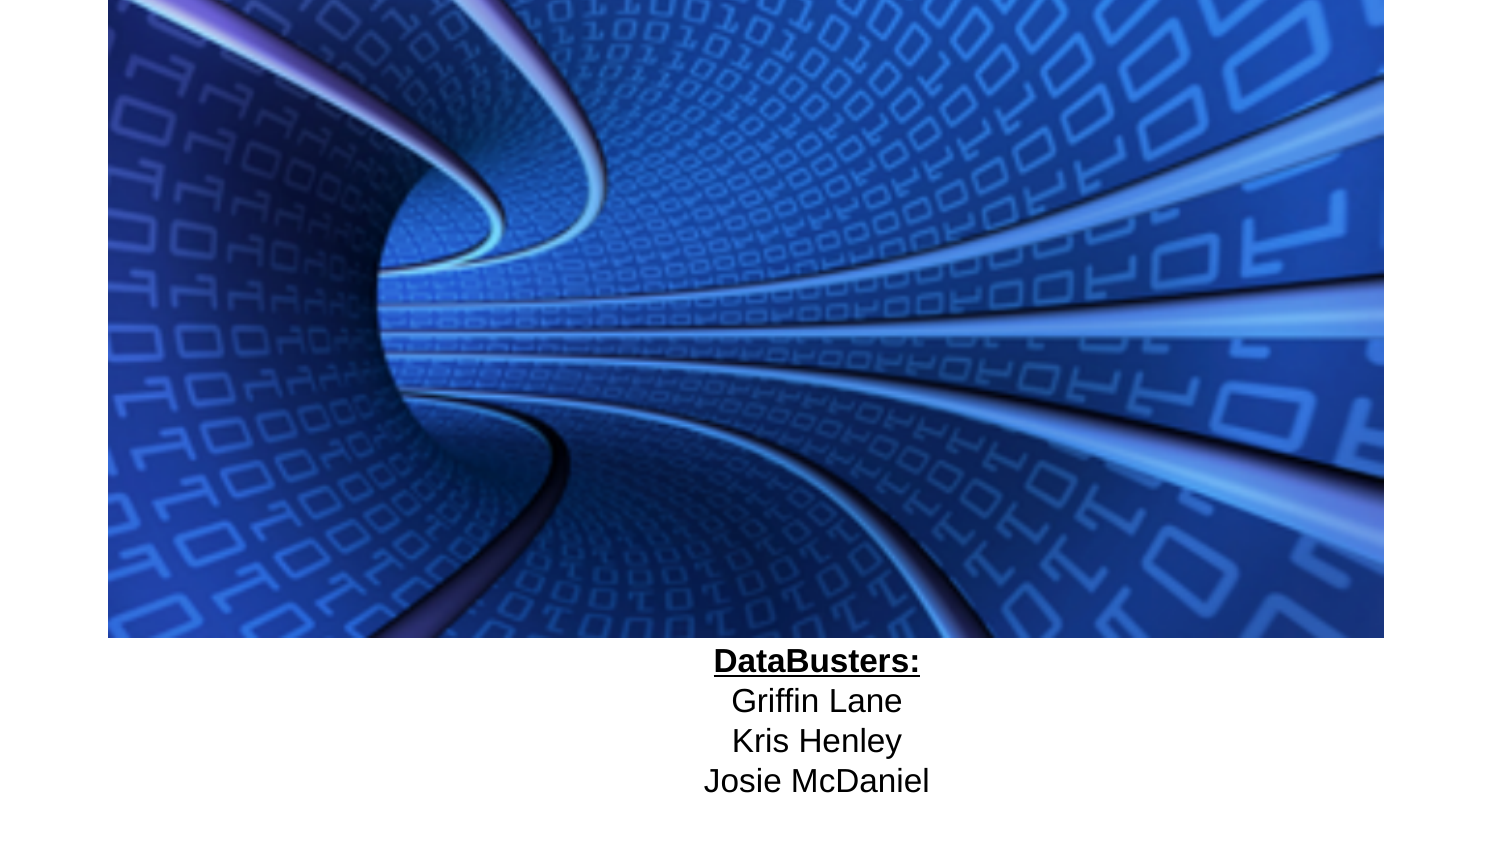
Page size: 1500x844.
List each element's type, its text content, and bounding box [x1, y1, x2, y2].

text_box DataBusters: Griffin Lane Kris Henley Josie McDaniel [578, 646, 1056, 824]
picture [108, 0, 1384, 638]
